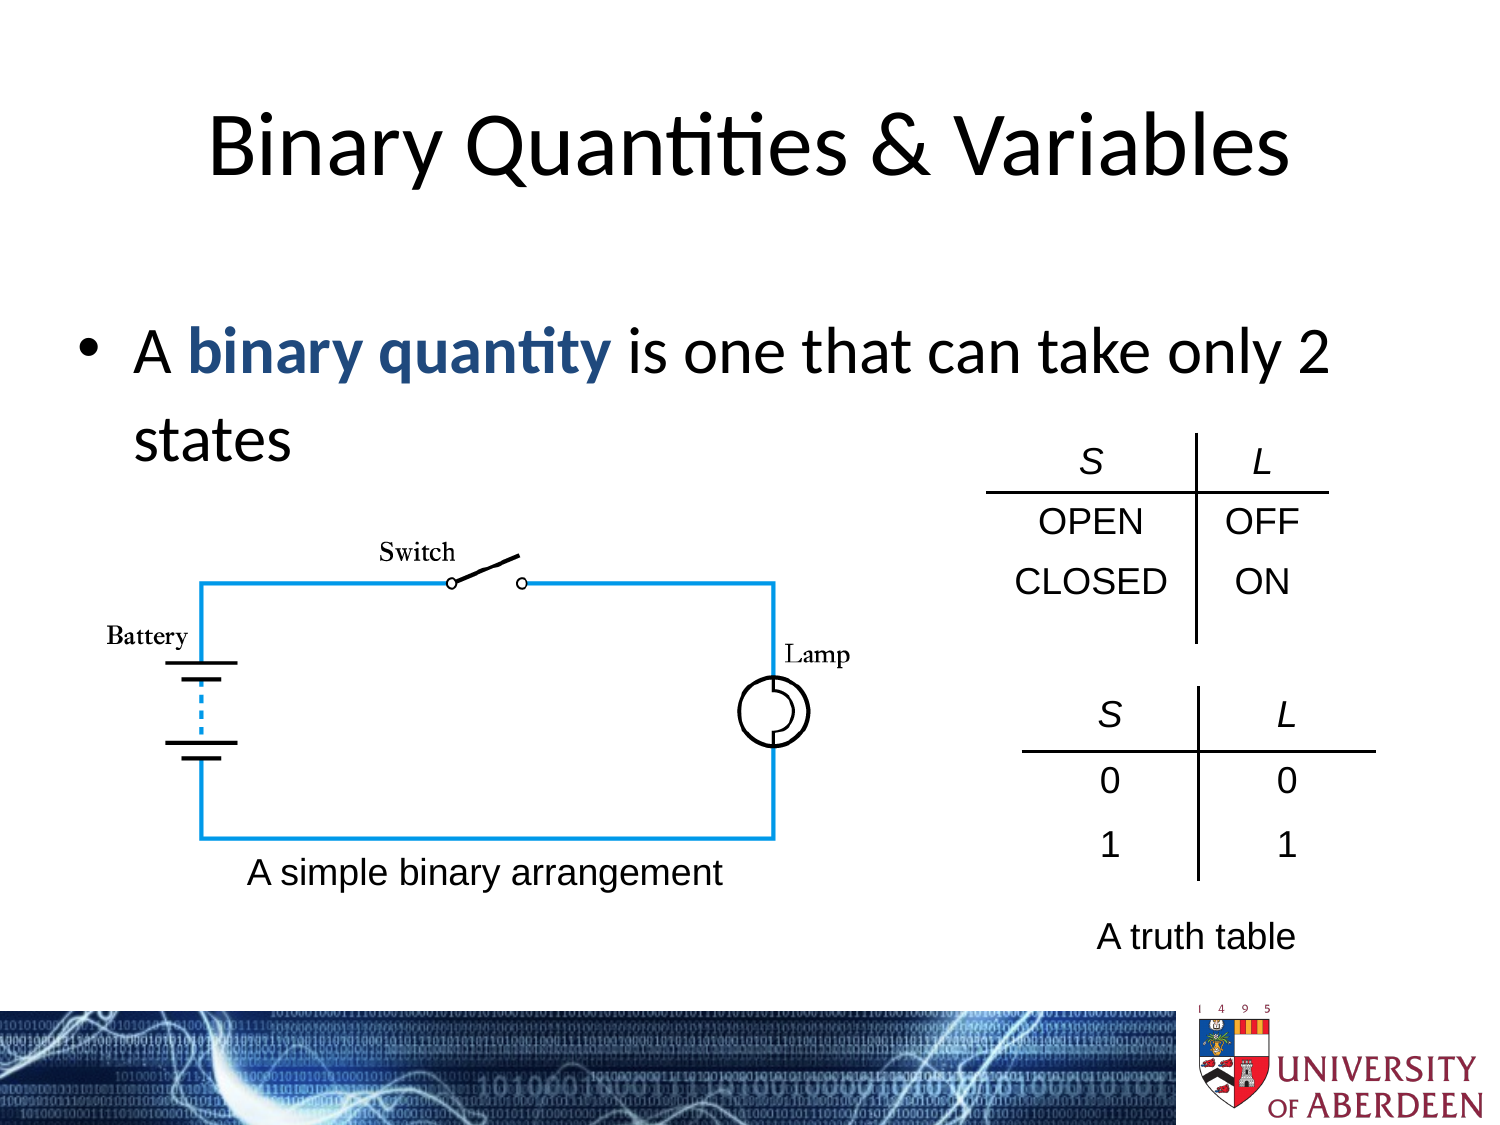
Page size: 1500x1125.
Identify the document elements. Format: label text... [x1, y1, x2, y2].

picture [94, 520, 862, 849]
table_header L [1200, 686, 1376, 750]
text_box A simple binary arrangement [232, 855, 739, 900]
table_cell CLOSED [986, 553, 1195, 644]
text_box A truth table [1081, 904, 1312, 965]
picture [0, 1011, 1176, 1125]
table_header L [1198, 433, 1329, 491]
table_header S [1022, 686, 1197, 750]
table_cell ON [1198, 553, 1329, 644]
title Binary Quantities & Variables [75, 45, 1425, 233]
table_cell 1 [1200, 816, 1376, 881]
table_header S [986, 433, 1195, 491]
table_cell 0 [1022, 753, 1197, 816]
list A binary quantity is one that can take only 2 states [62, 290, 1430, 1000]
table_cell OPEN [986, 494, 1195, 553]
table_cell 0 [1200, 753, 1376, 816]
table_cell 1 [1022, 816, 1197, 881]
table_cell OFF [1198, 494, 1329, 553]
